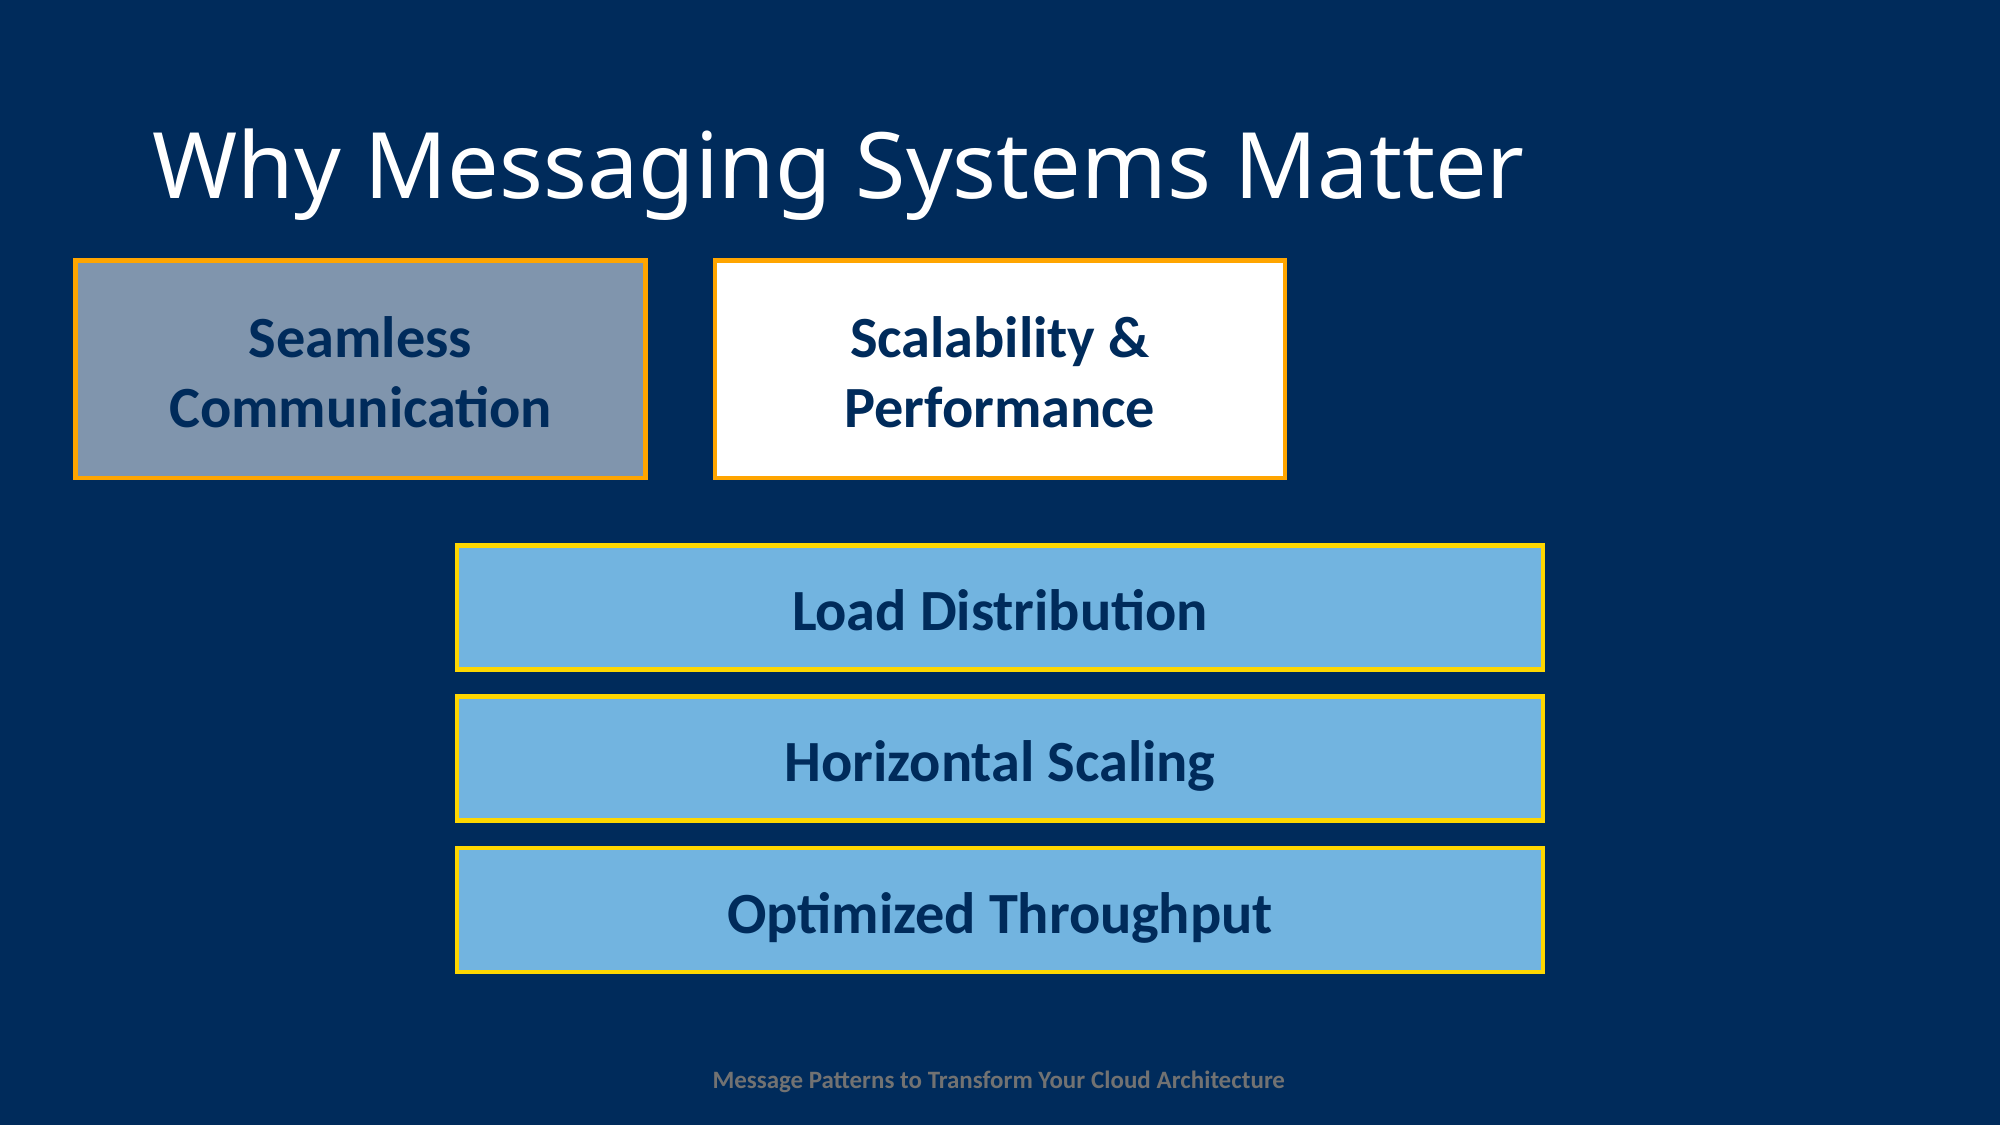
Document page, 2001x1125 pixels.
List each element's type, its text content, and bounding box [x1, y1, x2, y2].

text_box Scalability & Performance [714, 260, 1286, 479]
title Why Messaging Systems Matter [137, 59, 1863, 278]
text_box Load Distribution [456, 544, 1544, 670]
text_box Optimized Throughput [456, 847, 1544, 973]
text_box Seamless Communication [74, 260, 647, 479]
text_box Horizontal Scaling [456, 695, 1544, 821]
